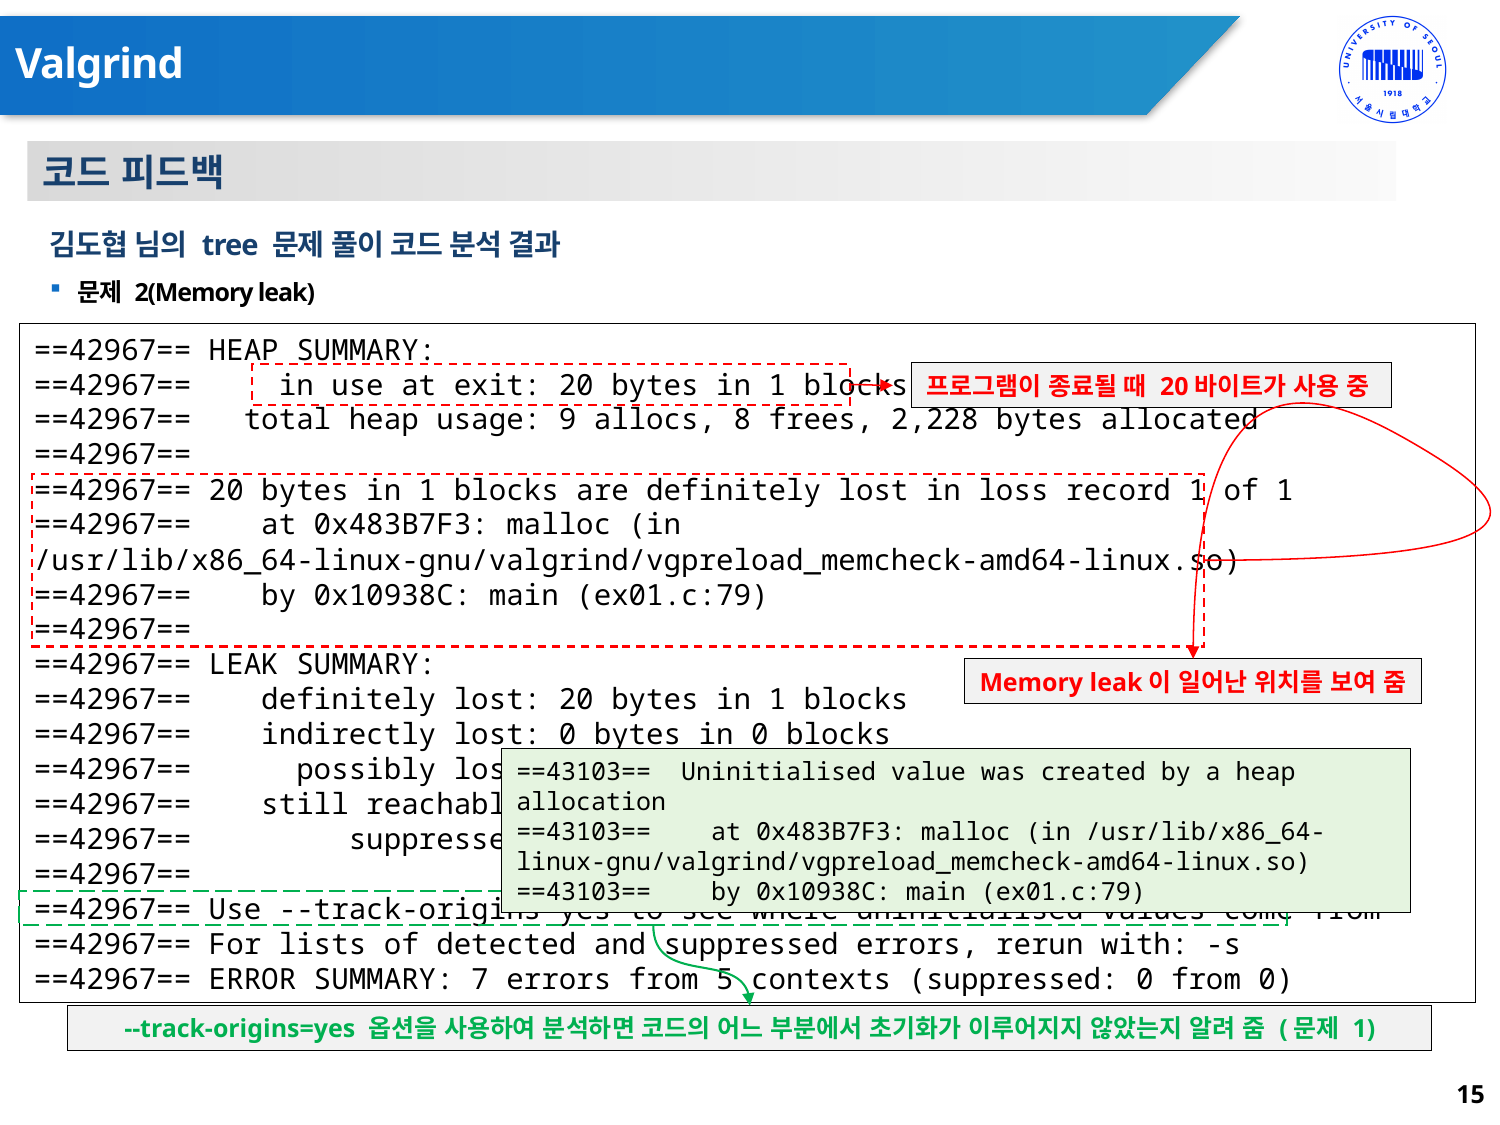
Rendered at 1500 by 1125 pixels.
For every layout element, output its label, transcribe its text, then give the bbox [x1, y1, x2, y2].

text_box 김도협 님의 tree 문제 풀이 코드 분석 결과 문제 2(Memory leak) [34, 201, 1460, 314]
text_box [19, 323, 1476, 1051]
title Valgrind [0, 29, 1004, 101]
text_box 코드 피드백 [27, 141, 1397, 201]
slide_number 15 [1162, 1065, 1500, 1125]
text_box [661, 917, 742, 1014]
picture [1337, 15, 1447, 124]
